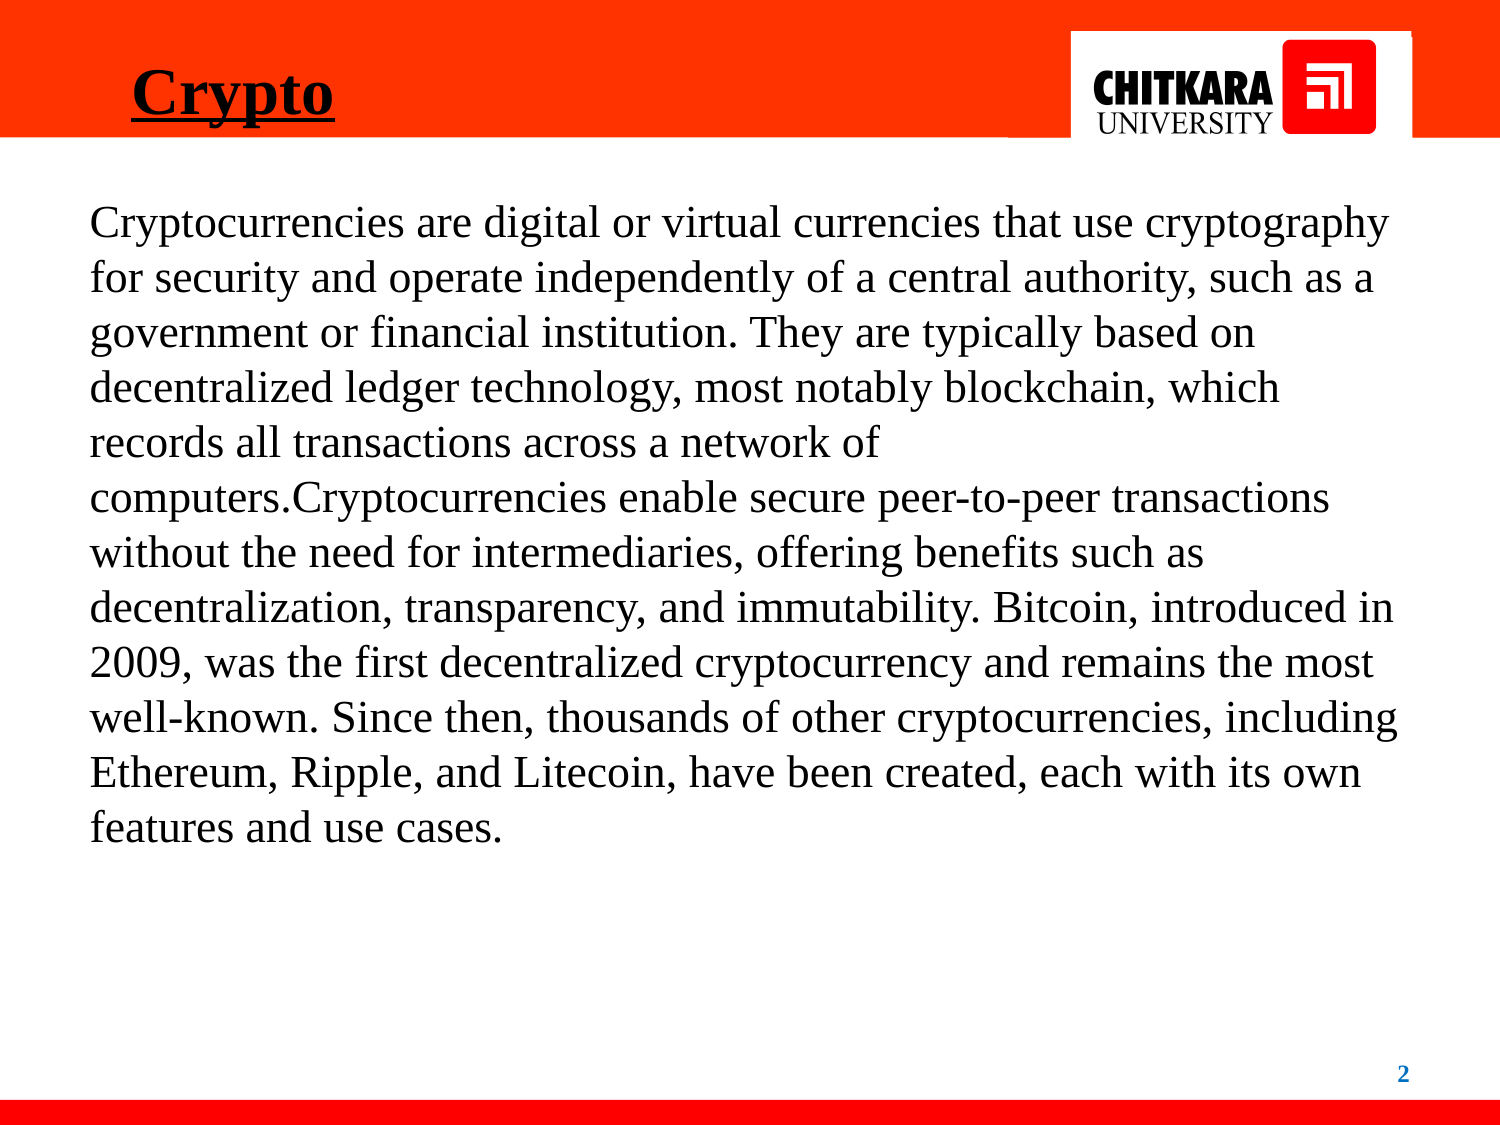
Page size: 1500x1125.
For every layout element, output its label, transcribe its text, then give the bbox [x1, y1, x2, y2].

slide_number 2 [1074, 1042, 1425, 1103]
list Cryptocurrencies are digital or virtual currencies that use cryptography for security and operate independently of a central authority, such as a government or financial institution. They are typically based on decentralized ledger technology, most notably blockchain, which records all transactions across a network of computers.Cryptocurrencies enable secure peer-to-peer transactions without the need for intermediaries, offering benefits such as decentralization, transparency, and immutability. Bitcoin, introduced in 2009, was the first decentralized cryptocurrency and remains the most well-known. Since then, thousands of other cryptocurrencies, including Ethereum, Ripple, and Litecoin, have been created, each with its own features and use cases. [74, 184, 1425, 1003]
picture [1074, 37, 1391, 138]
title Crypto [0, 18, 532, 157]
